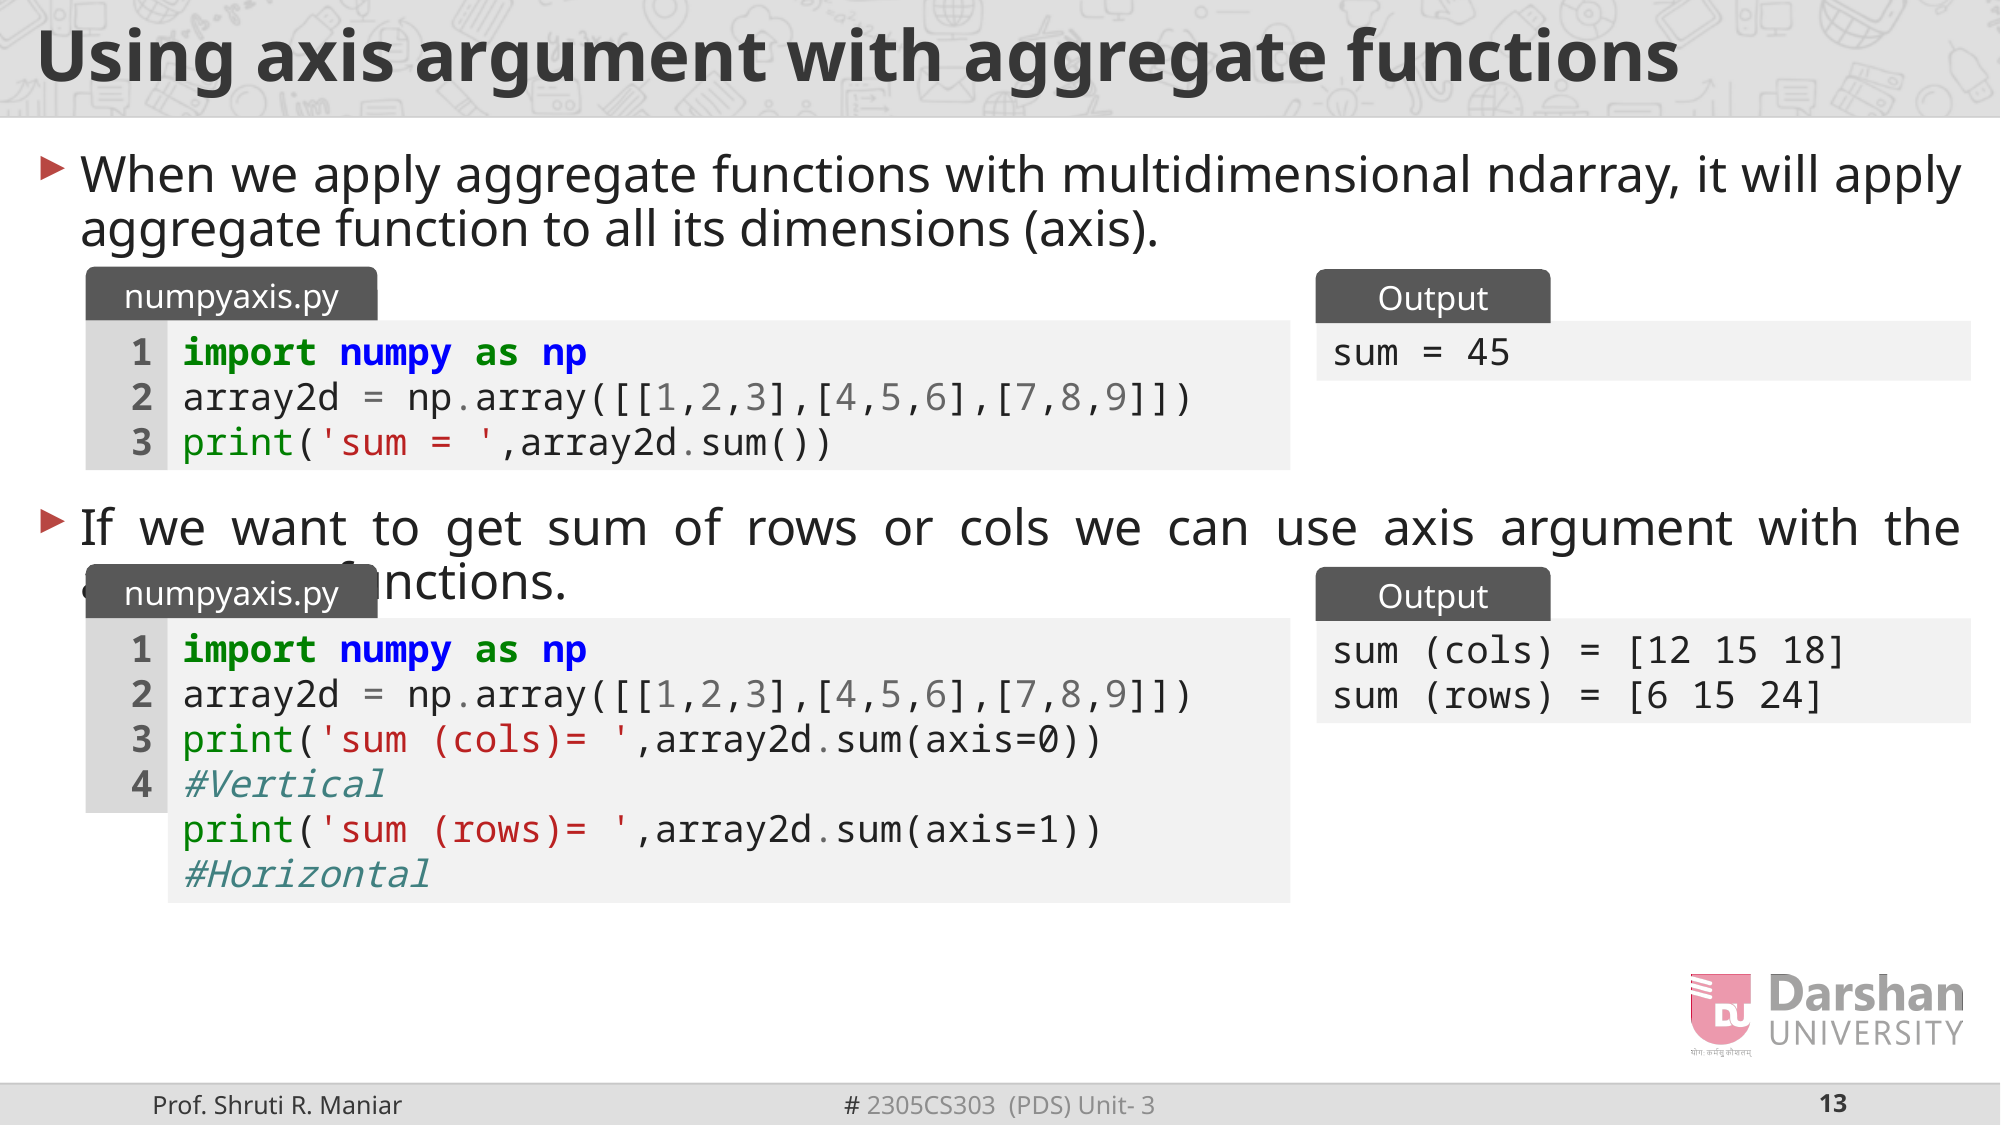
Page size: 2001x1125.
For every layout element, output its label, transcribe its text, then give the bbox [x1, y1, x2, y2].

text_box 1 2 3 [85, 322, 168, 471]
text_box Output [1314, 565, 1552, 622]
text_box sum = 45 [1316, 320, 1971, 381]
text_box numpyaxis.py [84, 265, 379, 322]
text_box numpyaxis.py [84, 563, 379, 620]
text_box import numpy as np array2d = np.array([[1,2,3],[4,5,6],[7,8,9]]) print('sum (cols)= ',array2d.sum(axis=0)) #Vertical print('sum (rows)= ',array2d.sum(axis=1)) #Horizontal [167, 618, 1291, 903]
text_box import numpy as np array2d = np.array([[1,2,3],[4,5,6],[7,8,9]]) print('sum = ',array2d.sum()) [168, 320, 1291, 471]
title Using axis argument with aggregate functions [0, 0, 2000, 117]
list When we apply aggregate functions with multidimensional ndarray, it will apply aggregate function to all its dimensions (axis). If we want to get sum of rows or cols we can use axis argument with the aggregate functions. [21, 141, 1979, 851]
text_box Output [1314, 268, 1552, 325]
text_box 1 2 3 4 [85, 620, 168, 813]
text_box sum (cols) = [12 15 18] sum (rows) = [6 15 24] [1316, 618, 1971, 724]
